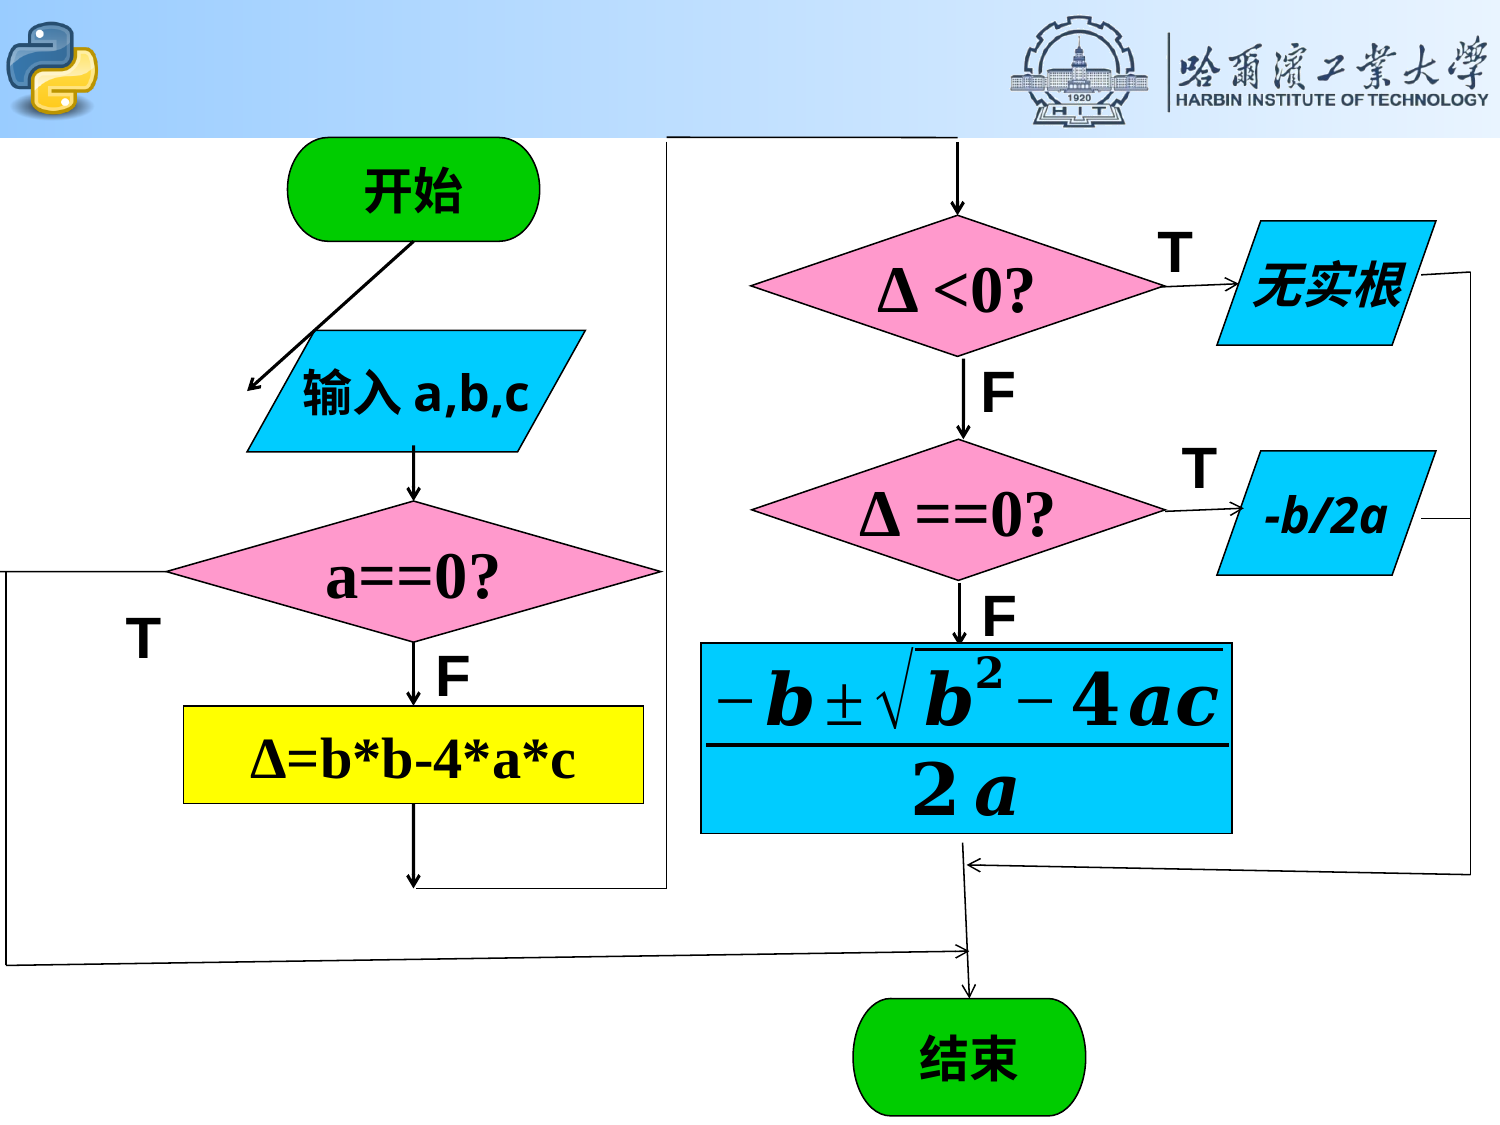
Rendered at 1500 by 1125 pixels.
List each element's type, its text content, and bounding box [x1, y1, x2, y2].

text_box 输入a,b,c [247, 330, 586, 452]
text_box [962, 885, 970, 942]
text_box T [86, 589, 201, 673]
text_box Δ ==0? [751, 447, 1156, 572]
text_box 无实根 [1216, 220, 1436, 346]
picture [0, 19, 104, 123]
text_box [1420, 271, 1471, 276]
text_box 结束 [853, 998, 1086, 1116]
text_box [962, 842, 970, 856]
text_box a==0? [175, 503, 657, 635]
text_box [966, 864, 1471, 876]
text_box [1164, 507, 1245, 512]
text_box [940, 342, 1056, 440]
text_box 开始 [287, 137, 540, 242]
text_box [395, 625, 511, 710]
picture [1000, 4, 1500, 138]
text_box T [1117, 203, 1233, 287]
text_box Δ <0? [750, 218, 1151, 348]
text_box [1159, 283, 1240, 288]
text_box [5, 950, 970, 966]
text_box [413, 240, 417, 331]
text_box Δ=b*b-4*a*c [183, 705, 644, 804]
text_box -b/2a [1216, 450, 1436, 576]
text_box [962, 974, 970, 999]
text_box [941, 566, 1057, 651]
text_box T [1142, 418, 1257, 503]
